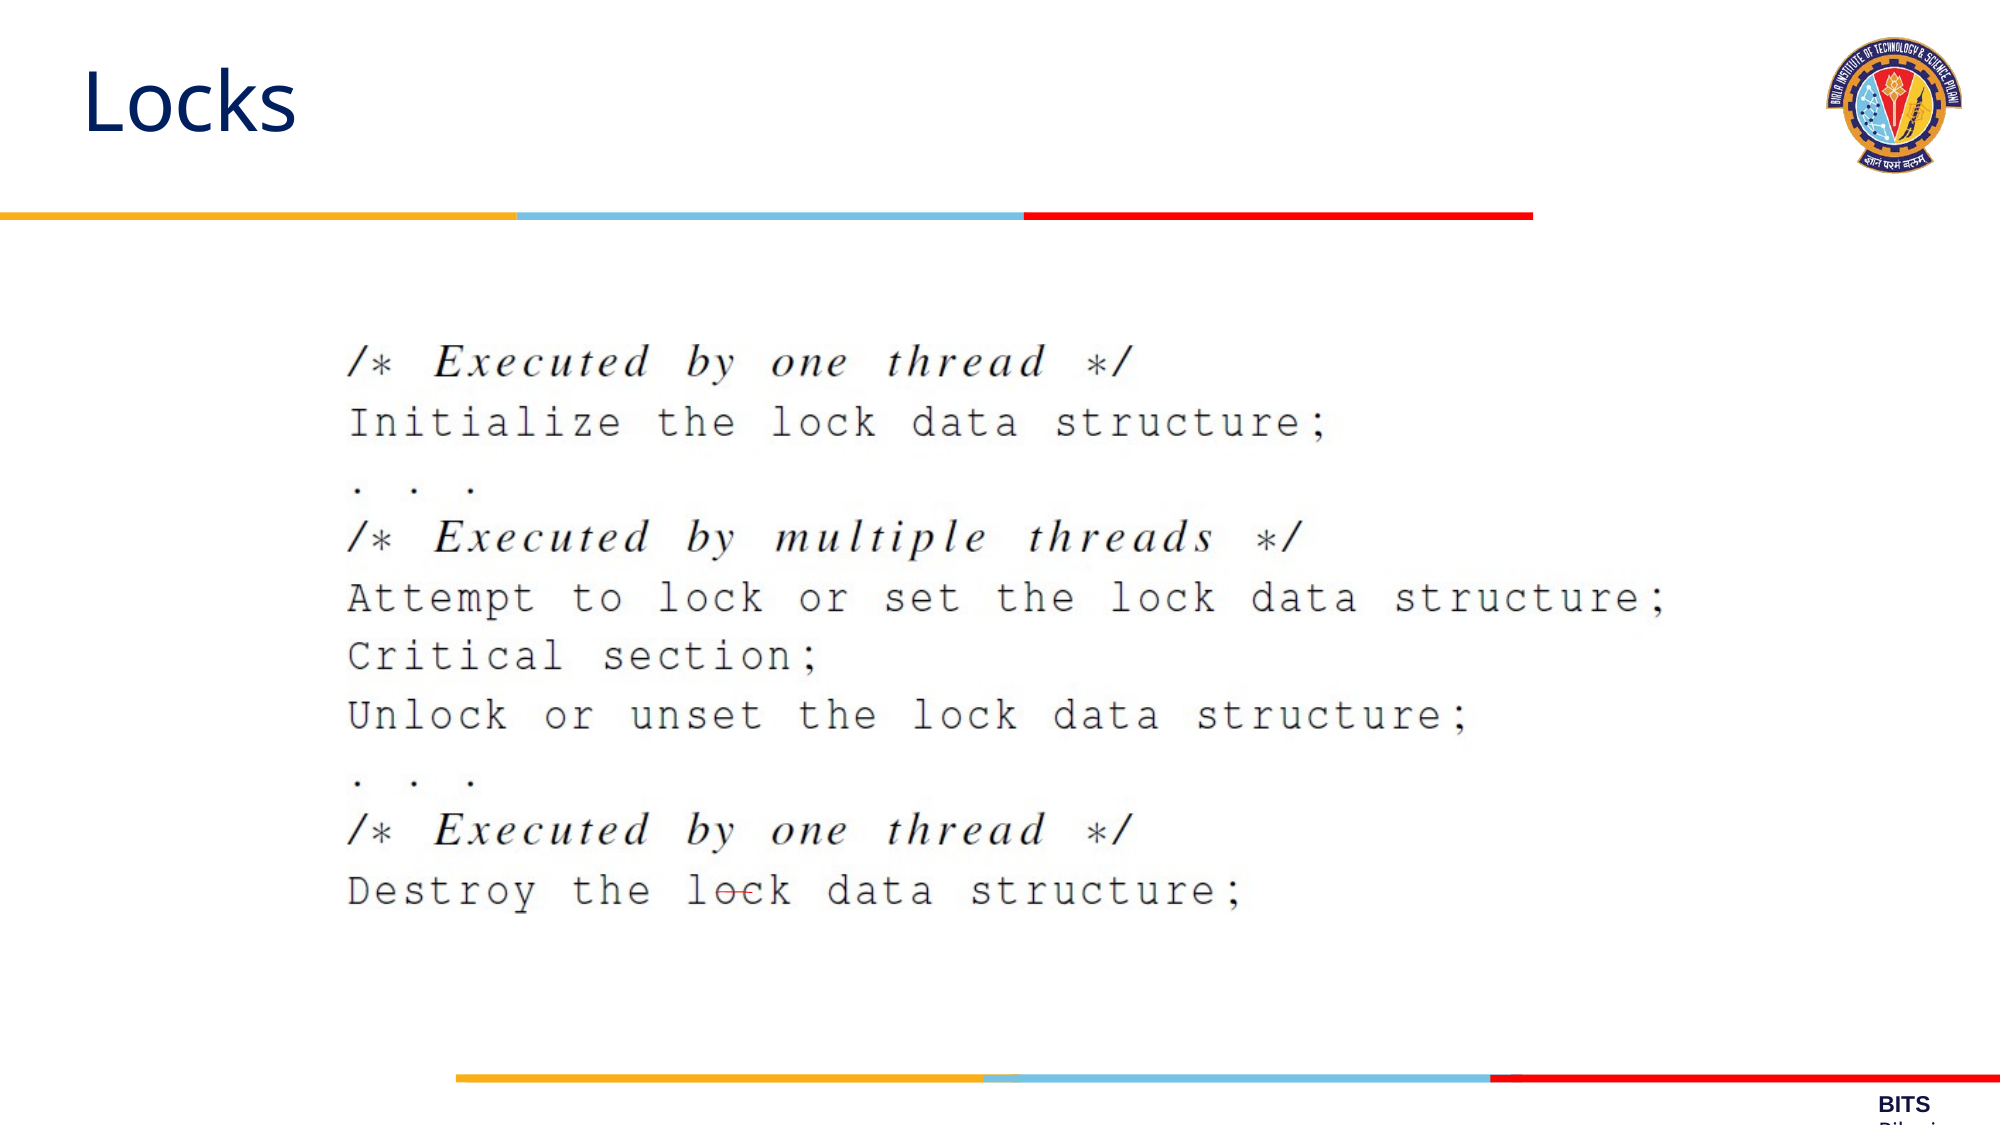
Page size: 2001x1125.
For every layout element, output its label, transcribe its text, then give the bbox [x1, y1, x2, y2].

footer BITS Pilani [1876, 1089, 1995, 1125]
picture [1826, 37, 1963, 175]
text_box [346, 344, 1662, 915]
title Locks [79, 46, 1793, 236]
